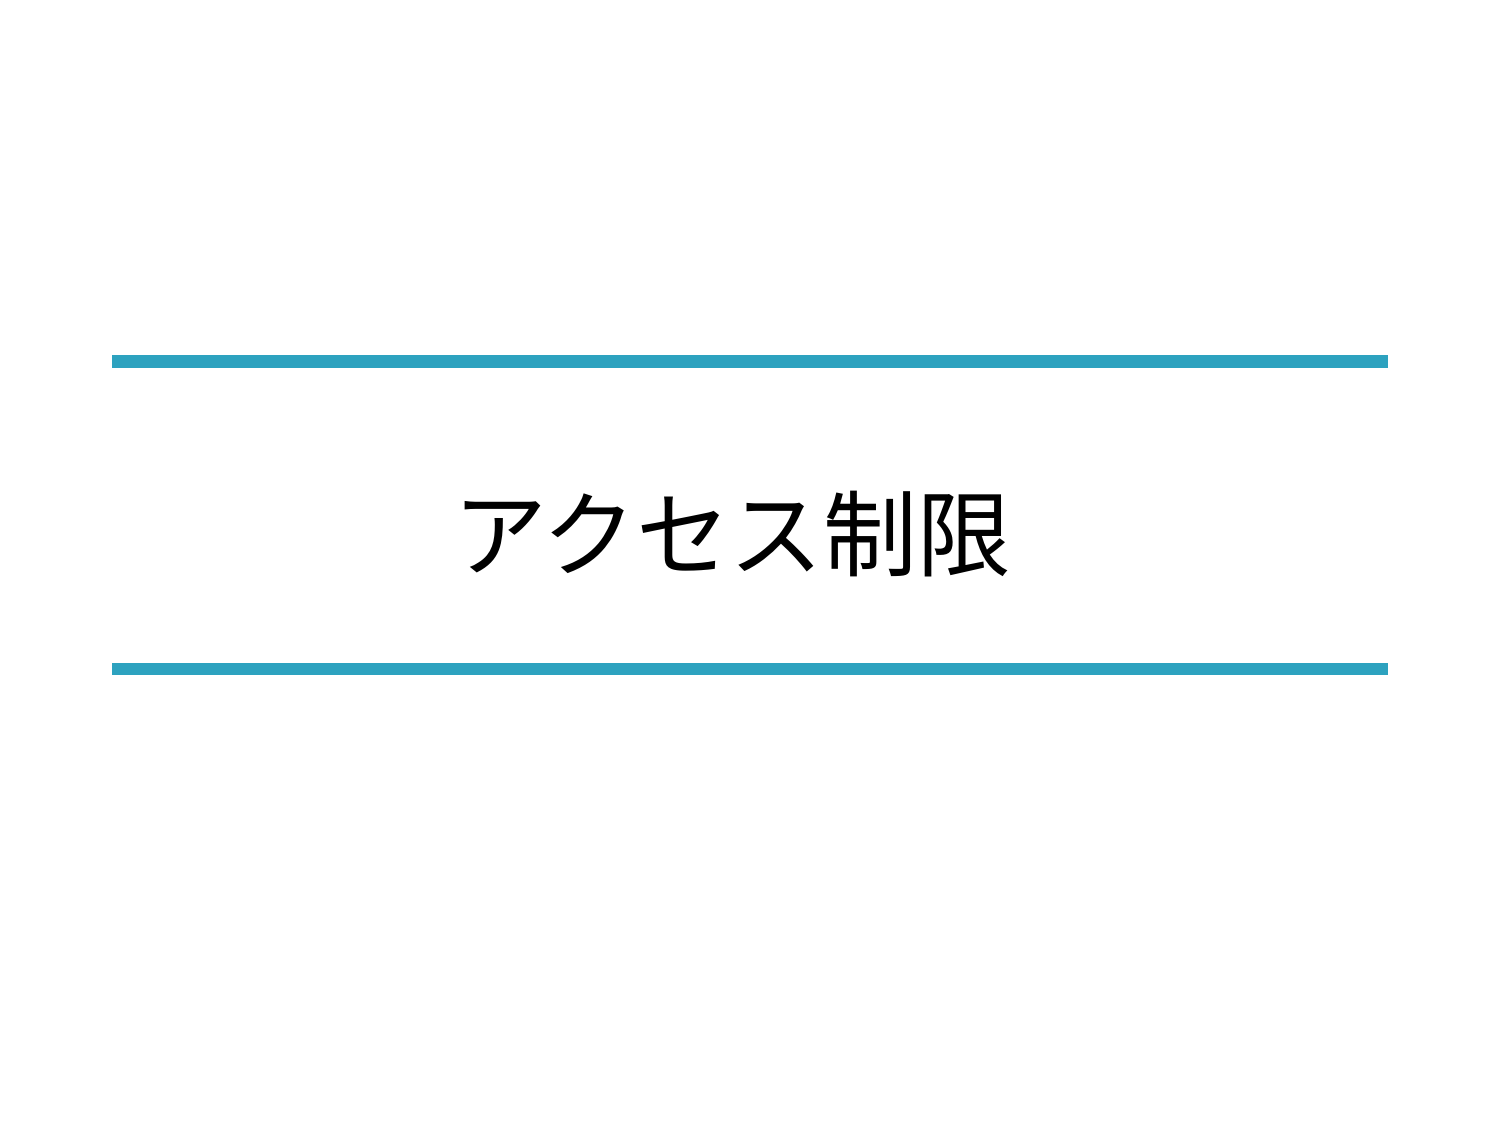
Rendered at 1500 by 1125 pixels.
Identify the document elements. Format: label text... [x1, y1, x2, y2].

text_box アクセス制限 [438, 468, 1026, 596]
